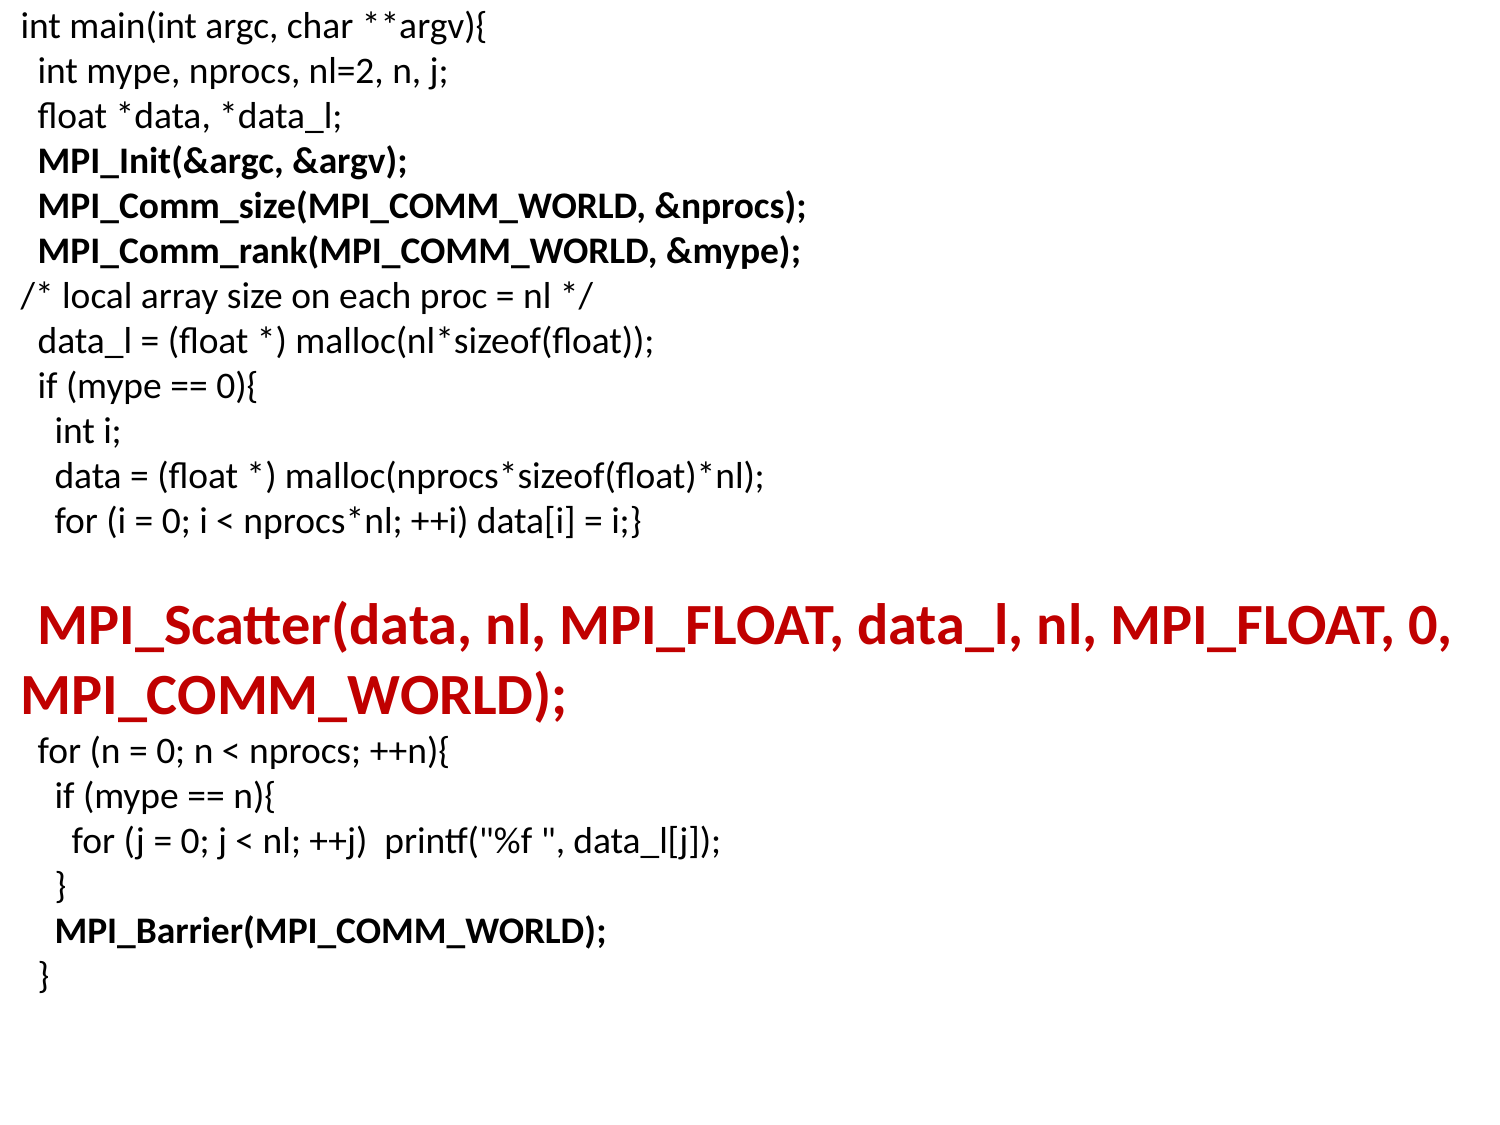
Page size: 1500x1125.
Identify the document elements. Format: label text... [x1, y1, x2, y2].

text_box int main(int argc, char **argv){ int mype, nprocs, nl=2, n, j; float *data, *data_l; MPI_Init(&argc, &argv); MPI_Comm_size(MPI_COMM_WORLD, &nprocs); MPI_Comm_rank(MPI_COMM_WORLD, &mype); /* local array size on each proc = nl */ data_l = (float *) malloc(nl*sizeof(float)); if (mype == 0){ int i; data = (float *) malloc(nprocs*sizeof(float)*nl); for (i = 0; i < nprocs*nl; ++i) data[i] = i;} MPI_Scatter(data, nl, MPI_FLOAT, data_l, nl, MPI_FLOAT, 0, MPI_COMM_WORLD); for (n = 0; n < nprocs; ++n){ if (mype == n){ for (j = 0; j < nl; ++j) printf("%f ", data_l[j]); } MPI_Barrier(MPI_COMM_WORLD); } [5, 0, 1475, 1004]
